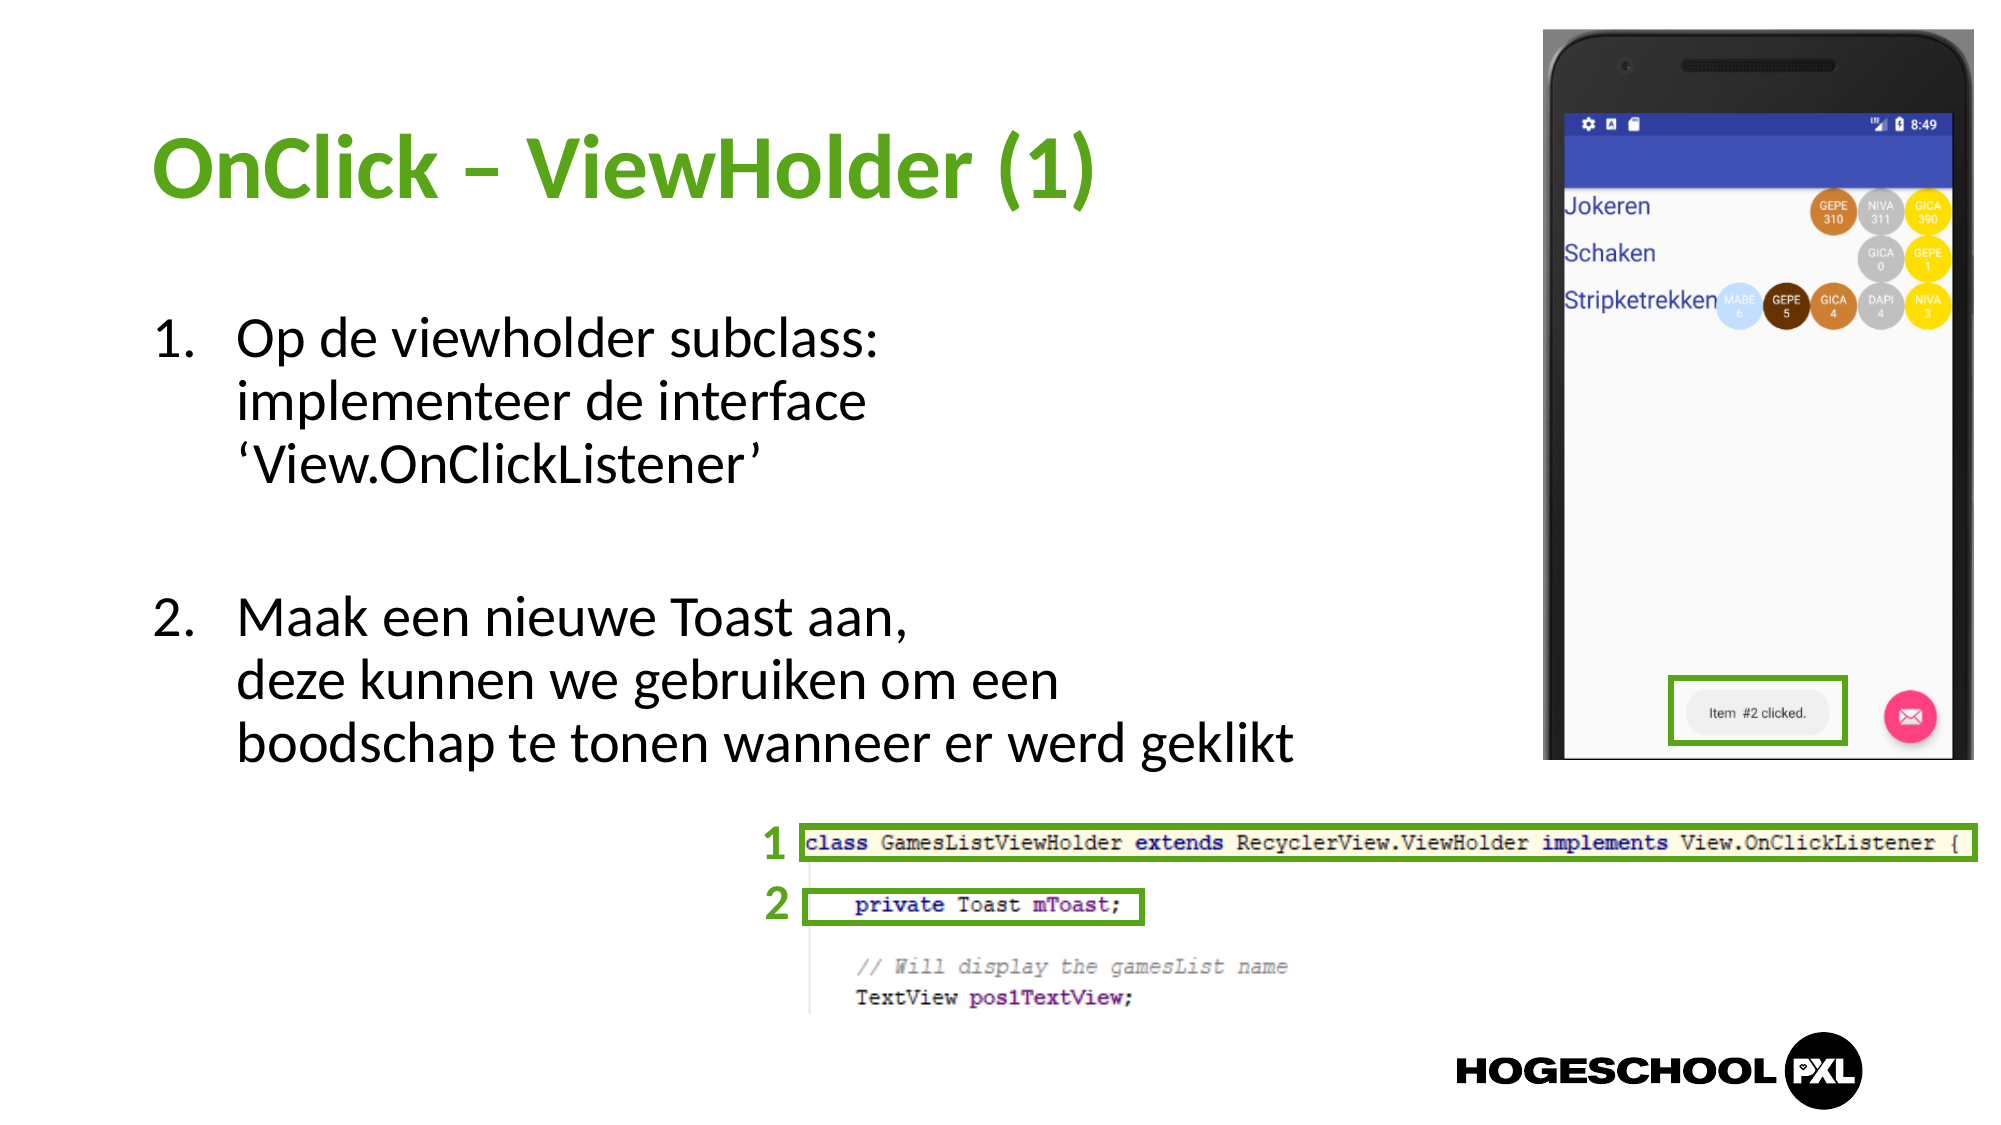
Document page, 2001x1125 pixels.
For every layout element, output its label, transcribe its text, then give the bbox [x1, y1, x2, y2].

picture [799, 830, 1974, 1014]
title OnClick – ViewHolder (1) [137, 59, 1542, 278]
picture [1542, 24, 1974, 760]
list Op de viewholder subclass: implementeer de interface ‘View.OnClickListener’ Maak een nieuwe Toast aan, deze kunnen we gebruiken om een boodschap te tonen wanneer er werd geklikt [137, 299, 1863, 1014]
text_box 1 [746, 802, 802, 878]
text_box [802, 826, 1976, 860]
text_box 2 [749, 878, 799, 938]
